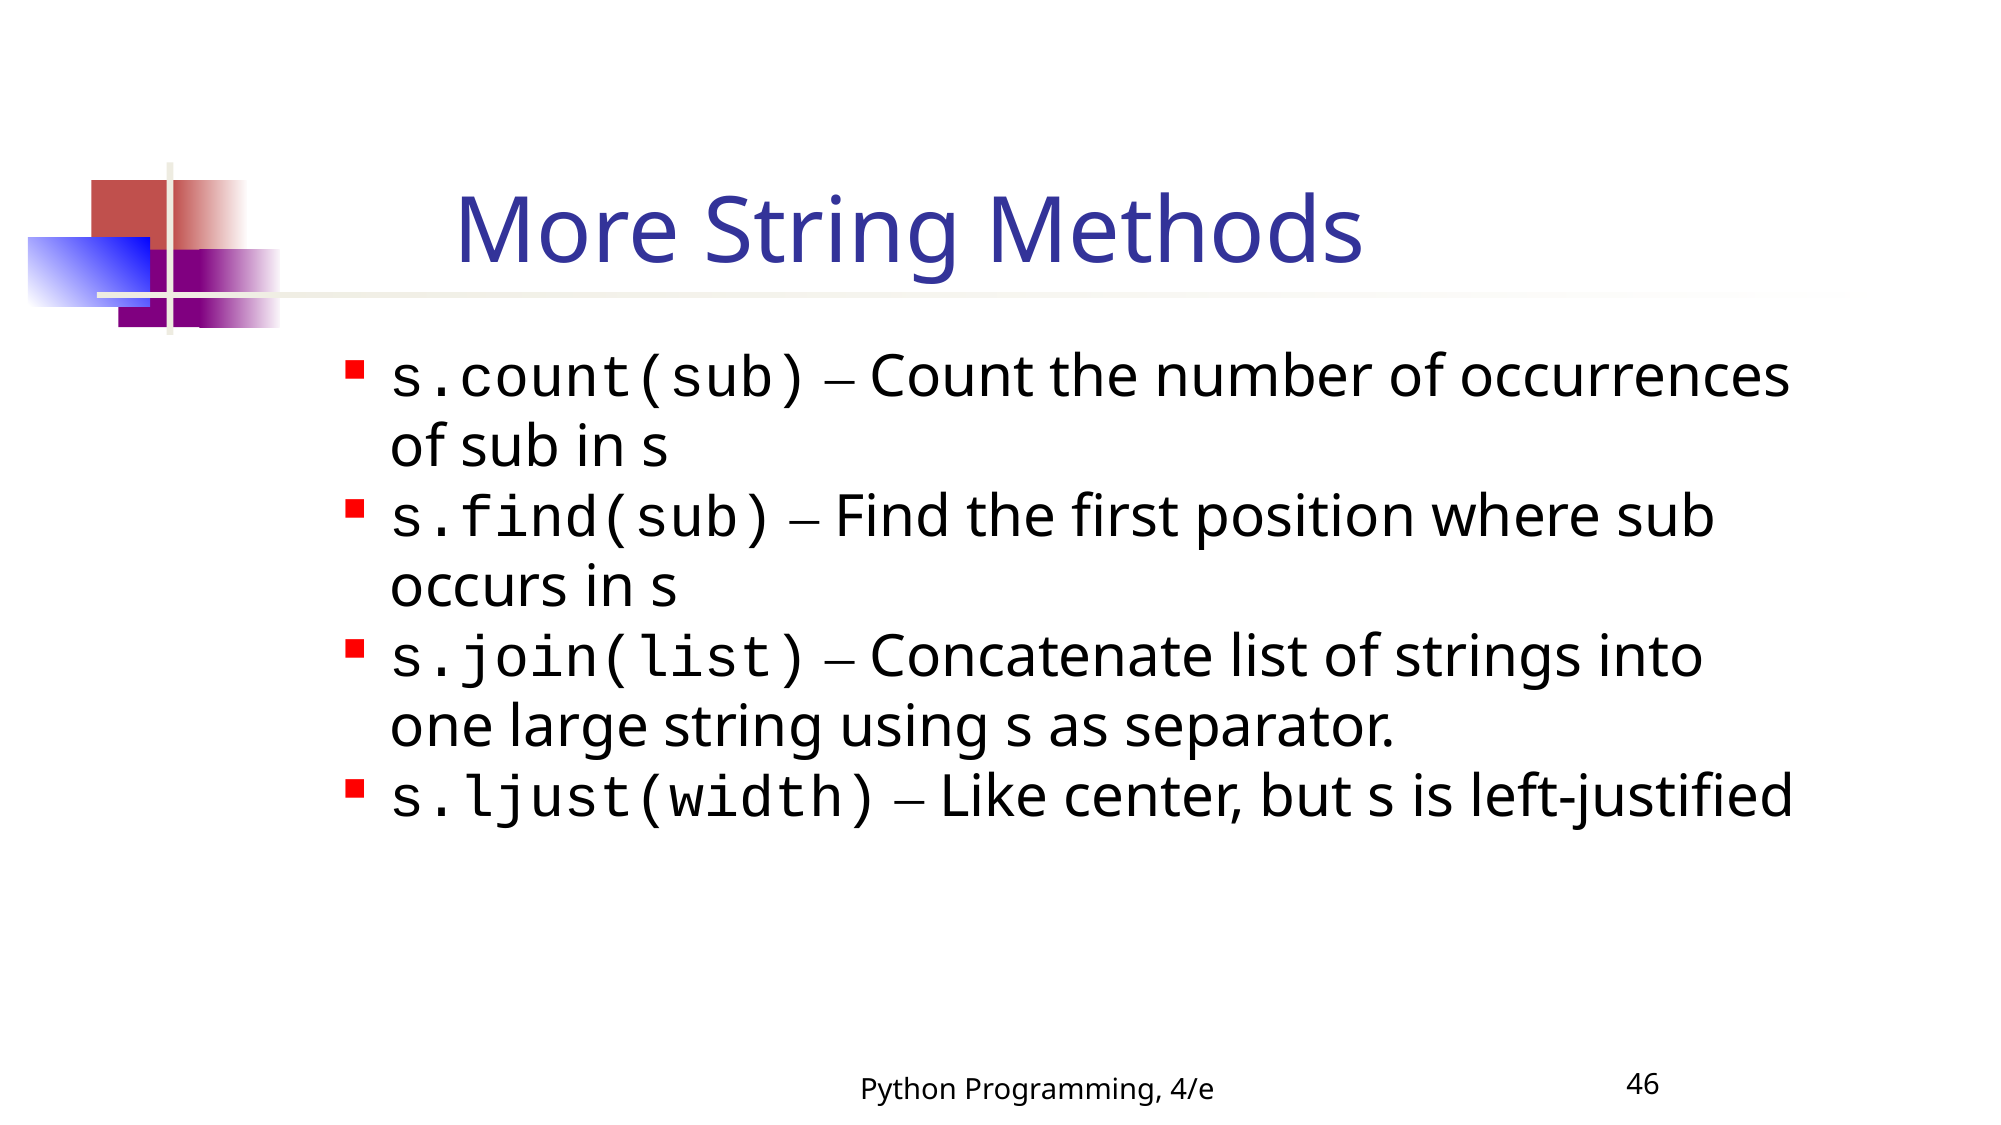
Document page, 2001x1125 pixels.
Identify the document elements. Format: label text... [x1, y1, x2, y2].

text_box More String Methods [438, 101, 1717, 289]
text_box 46 [1362, 1037, 1675, 1113]
text_box s.count(sub) – Count the number of occurrences of sub in s s.find(sub) – Find the first position where sub occurs in s s.join(list) – Concatenate list of strings into one large string using s as separator. s.ljust(width) – Like center, but s is left-justified [253, 330, 1825, 1006]
text_box Python Programming, 4/e [799, 1037, 1275, 1113]
